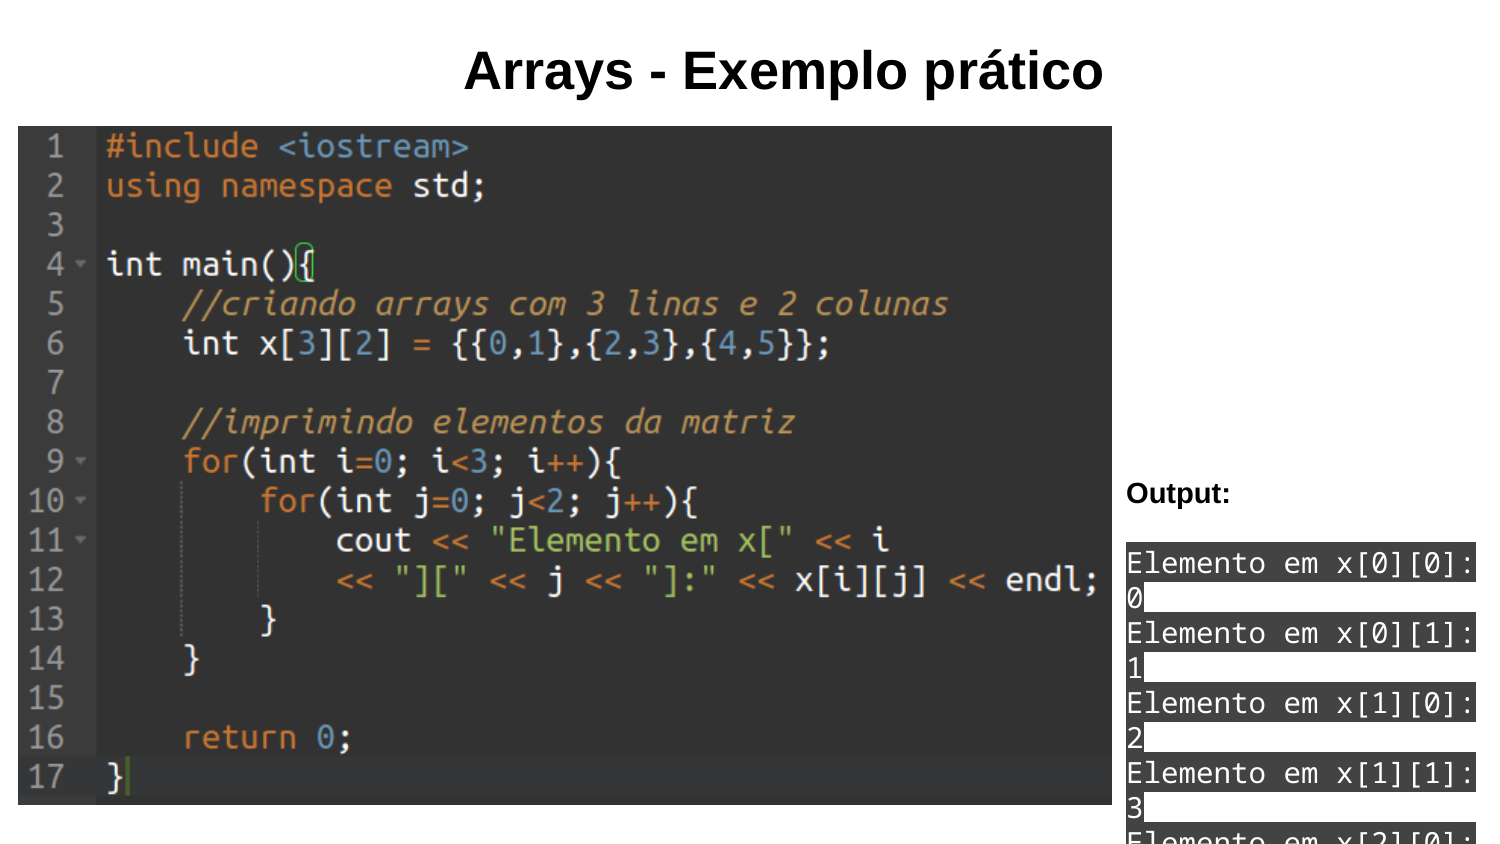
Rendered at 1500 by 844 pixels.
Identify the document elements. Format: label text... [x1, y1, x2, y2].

text_box Output: Elemento em x[0][0]: 0 Elemento em x[0][1]: 1 Elemento em x[1][0]: 2 Elemento em x[1][1]: 3 Elemento em x[2][0]: 4 Elemento em x[2][1]: 5 [1116, 459, 1500, 789]
text_box Arrays - Exemplo prático [109, 20, 1459, 127]
picture [18, 126, 1112, 806]
